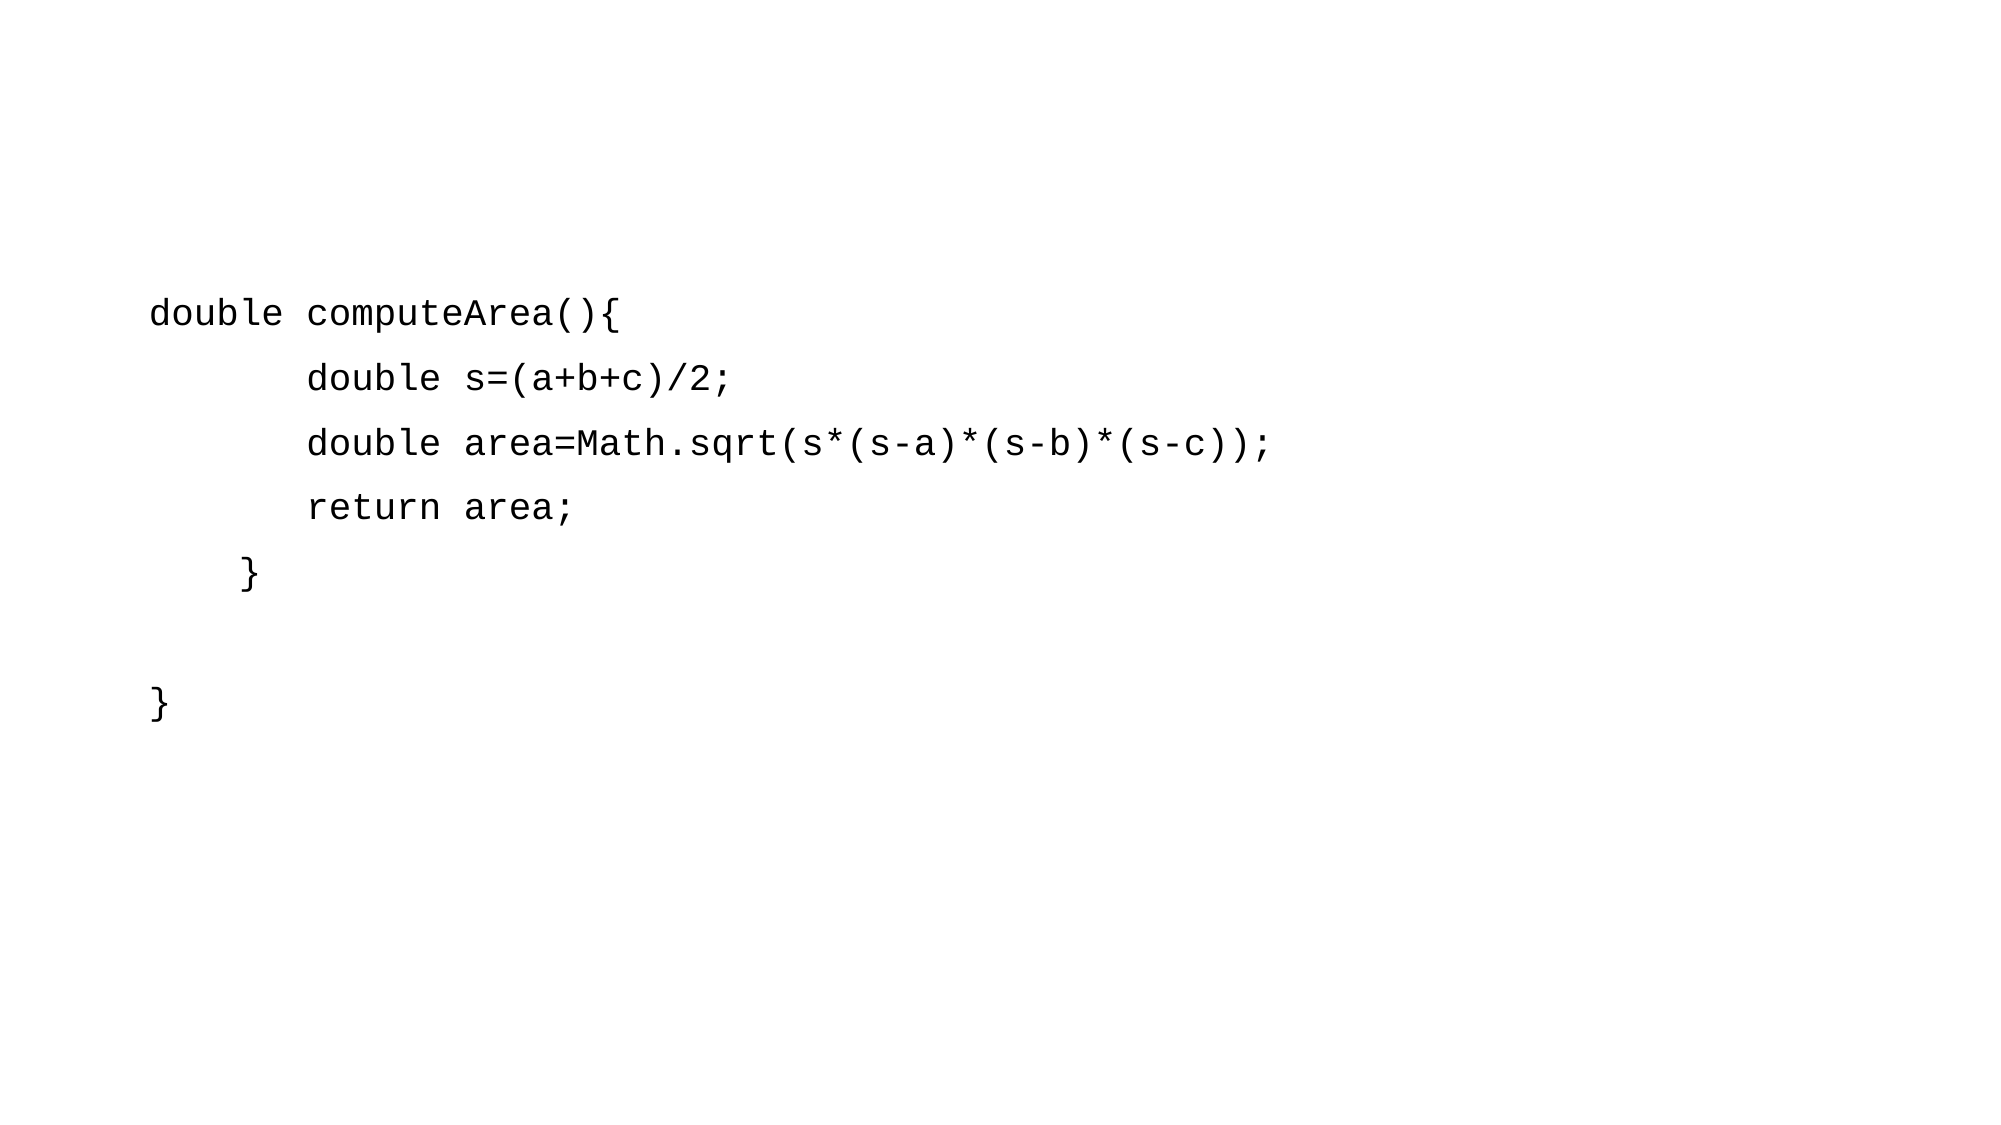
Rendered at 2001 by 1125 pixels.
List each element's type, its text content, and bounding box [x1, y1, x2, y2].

text_box double computeArea(){ double s=(a+b+c)/2; double area=Math.sqrt(s*(s-a)*(s-b)*(s-c)); return area; } } [133, 277, 1611, 794]
